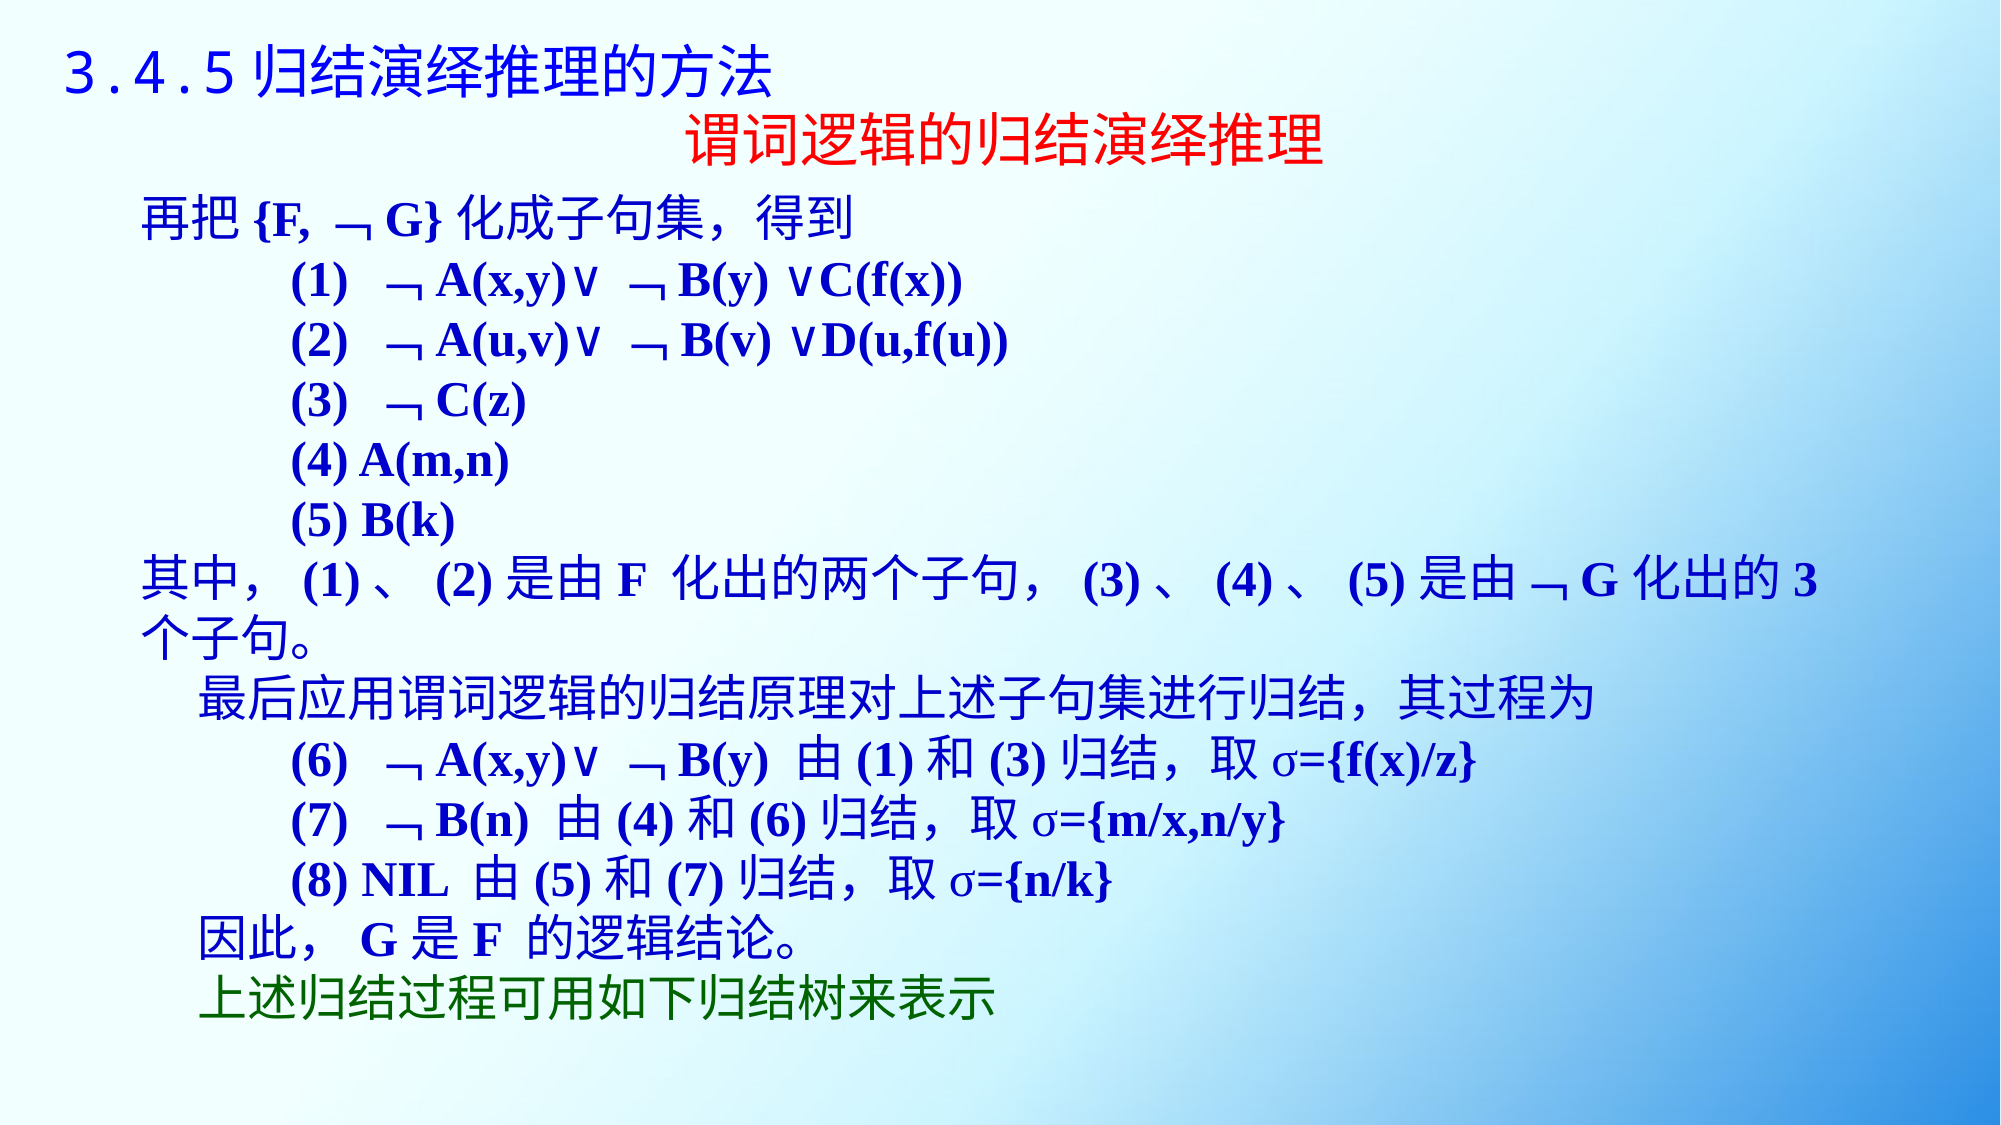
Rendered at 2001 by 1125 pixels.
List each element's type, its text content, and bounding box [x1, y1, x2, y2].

text_box 谓词逻辑的归结演绎推理 [47, 95, 1967, 181]
title 3.4.5归结演绎推理的方法 [47, 21, 1398, 95]
text_box 再把{F,﹁G}化成子句集，得到 (1) ﹁A(x,y)∨﹁B(y) ∨C(f(x)) (2) ﹁A(u,v)∨﹁B(v) ∨D(u,f(u)) (3) ﹁C(z) (4) A(m,n) (5) B(k) 其中，(1)、(2)是由F 化出的两个子句，(3)、(4)、(5)是由﹁G化出的3个子句。 最后应用谓词逻辑的归结原理对上述子句集进行归结，其过程为 (6) ﹁A(x,y)∨﹁B(y) 由(1)和(3)归结，取σ={f(x)/z} (7) ﹁B(n) 由(4)和(6)归结，取σ={m/x,n/y} (8) NIL 由(5)和(7)归结，取σ={n/k} 因此，G是F 的逻辑结论。 上述归结过程可用如下归结树来表示 [125, 178, 1889, 1034]
slide_number [1412, 1042, 1863, 1103]
picture [0, 0, 2001, 1125]
